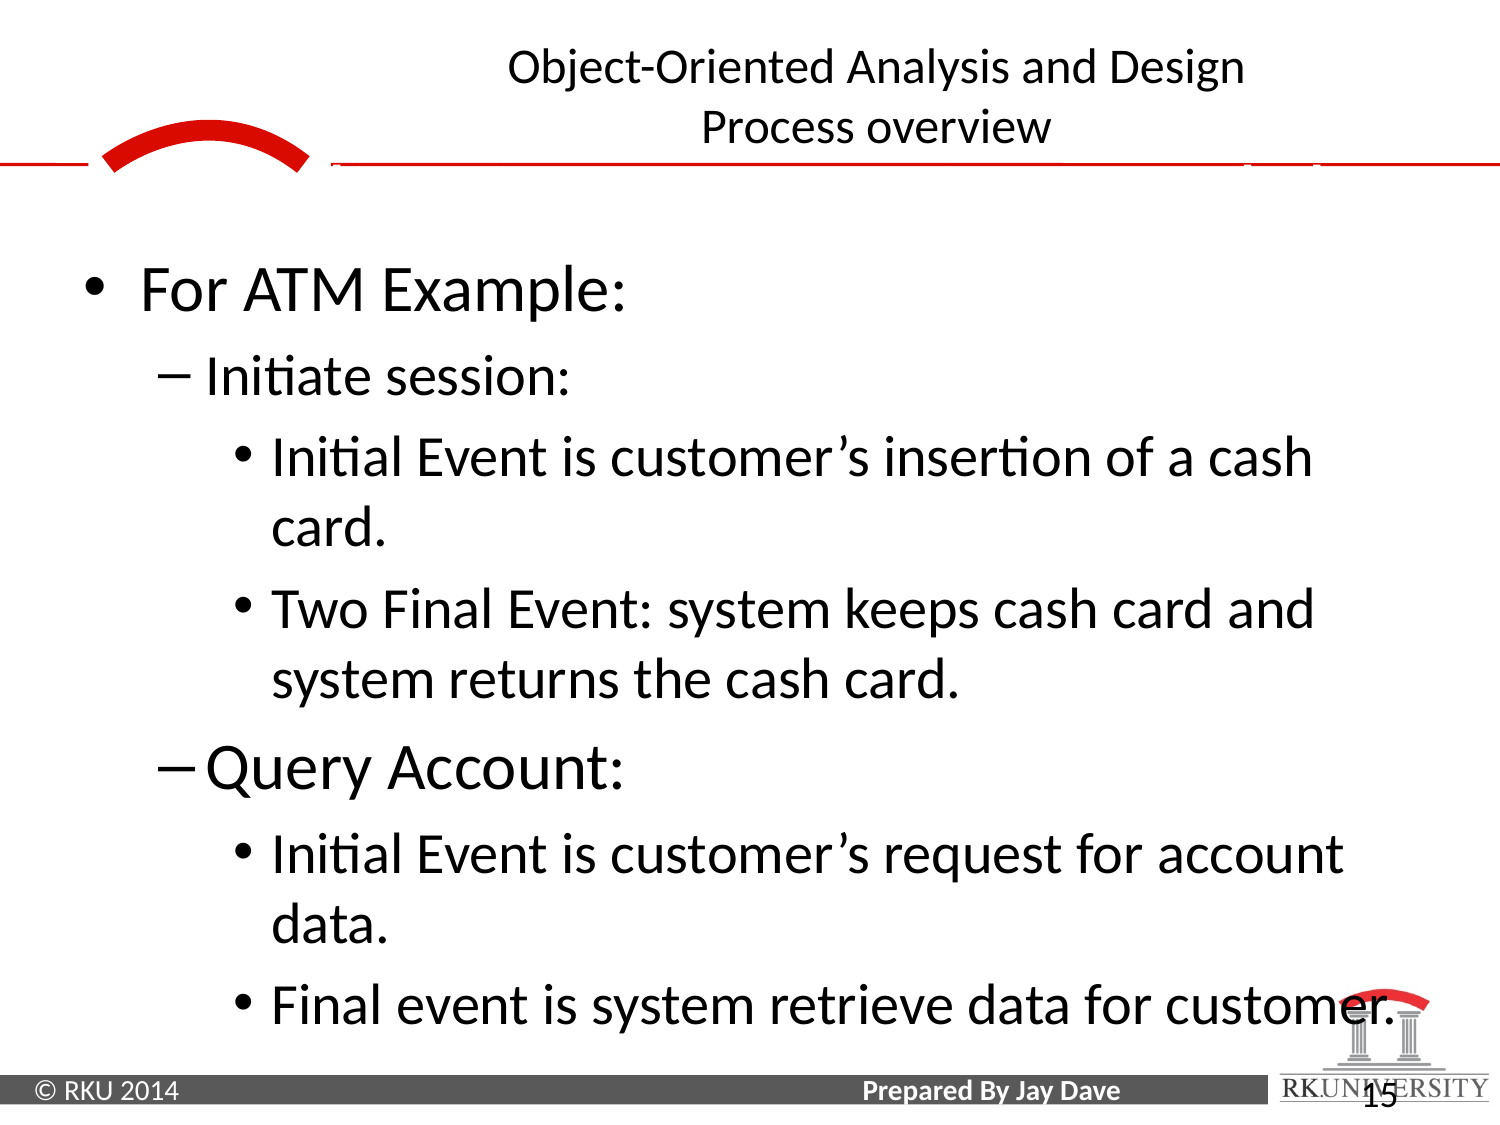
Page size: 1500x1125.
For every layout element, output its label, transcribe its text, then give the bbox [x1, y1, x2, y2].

slide_number 15 [1345, 1062, 1467, 1108]
text_box Application Interaction Model [74, 137, 1425, 220]
picture [1268, 963, 1500, 1125]
list For ATM Example: Initiate session: Initial Event is customer’s insertion of a cash card. Two Final Event: system keeps cash card and system returns the cash card. Query Account: Initial Event is customer’s request for account data. Final event is system retrieve data for customer. [69, 237, 1420, 997]
